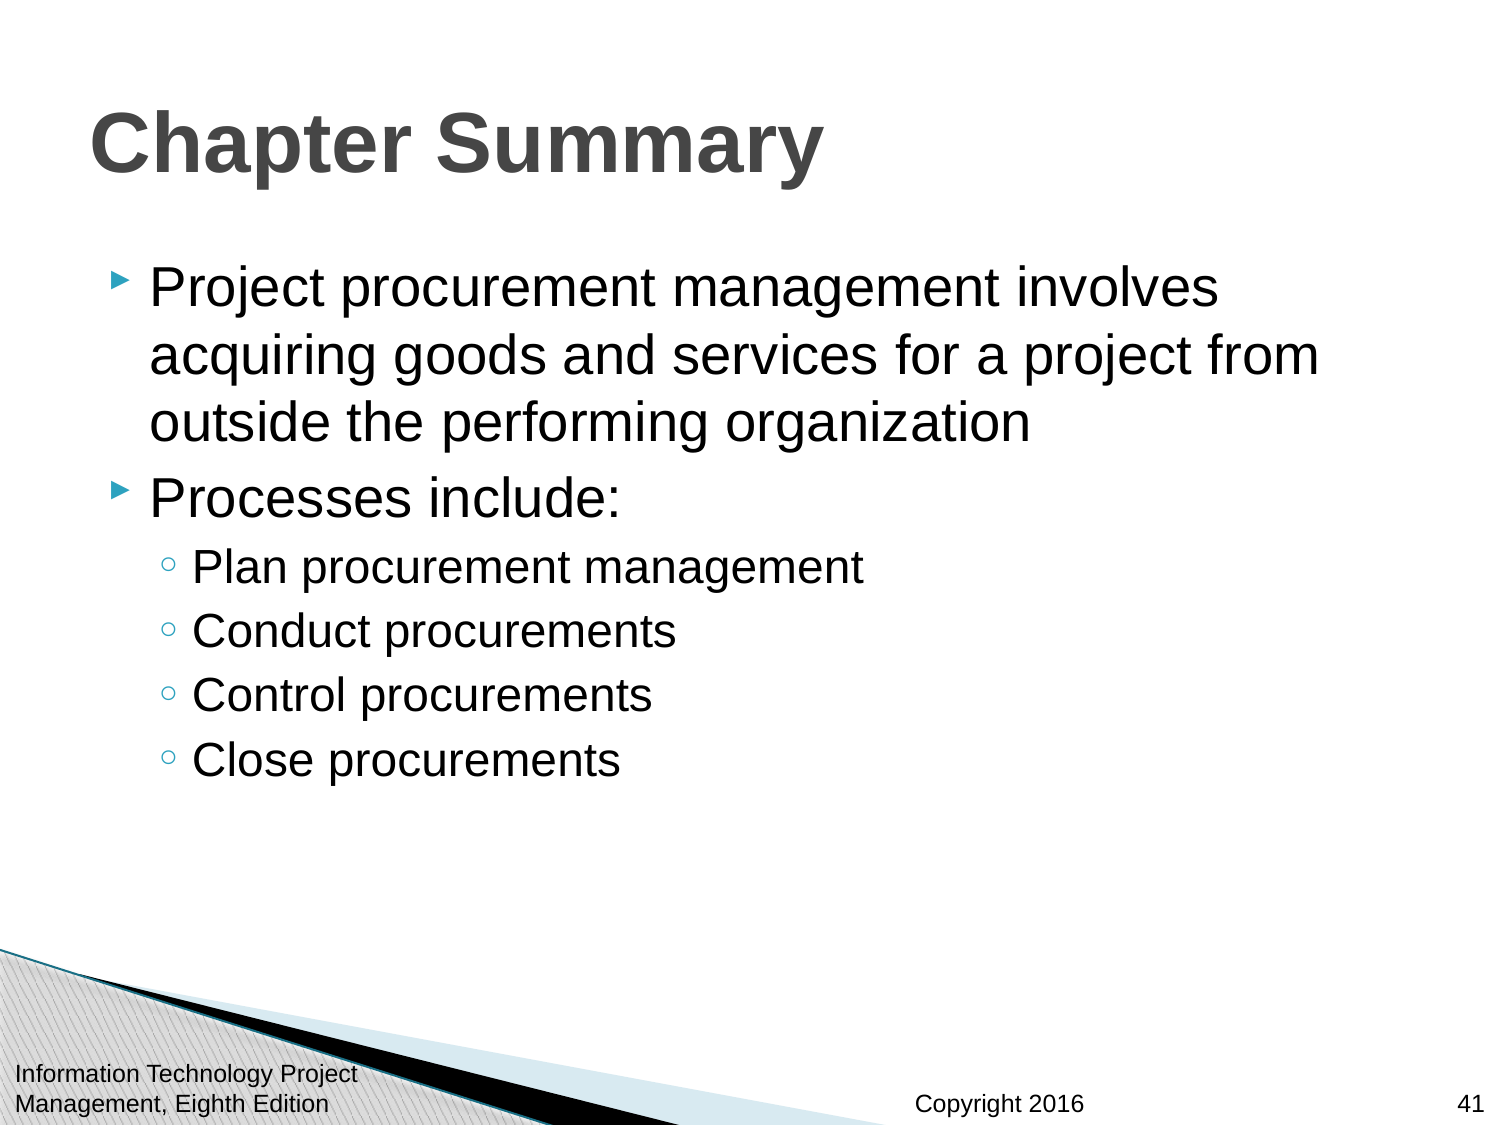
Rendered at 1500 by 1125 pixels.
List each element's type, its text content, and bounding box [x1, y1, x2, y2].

footer Information Technology Project Management, Eighth Edition [0, 1065, 425, 1125]
title Chapter Summary [75, 45, 1425, 233]
list Project procurement management involves acquiring goods and services for a project from outside the performing organization Processes include: Plan procurement management Conduct procurements Control procurements Close procurements [74, 242, 1426, 986]
slide_number 41 [1408, 1065, 1500, 1125]
